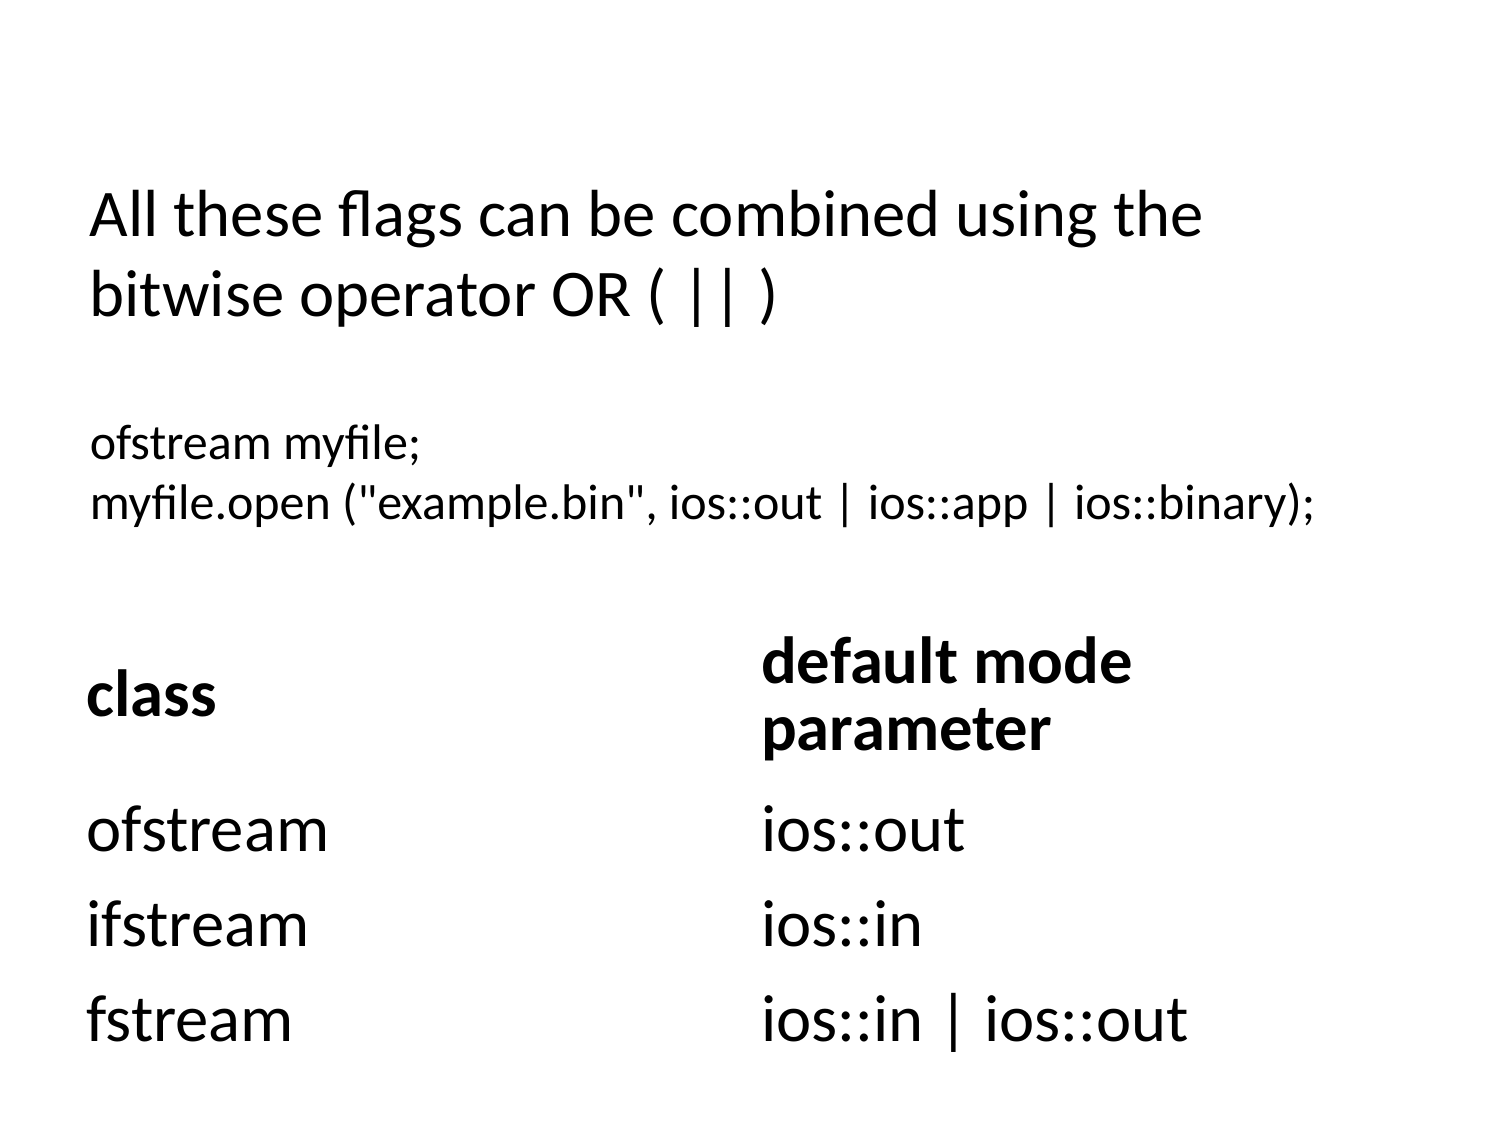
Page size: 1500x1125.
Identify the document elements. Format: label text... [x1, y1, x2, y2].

table_cell fstream [71, 978, 746, 1073]
table_header class [71, 613, 746, 788]
table_cell ofstream [71, 788, 746, 883]
table_cell ios::in | ios::out [746, 978, 1421, 1073]
table_header default mode parameter [746, 613, 1421, 788]
table_cell ifstream [71, 883, 746, 978]
table_cell ios::out [746, 788, 1421, 883]
text_box All these flags can be combined using the bitwise operator OR ( || ) ofstream myfile; myfile.open ("example.bin", ios::out | ios::app | ios::binary); [74, 162, 1338, 538]
table_cell ios::in [746, 883, 1421, 978]
